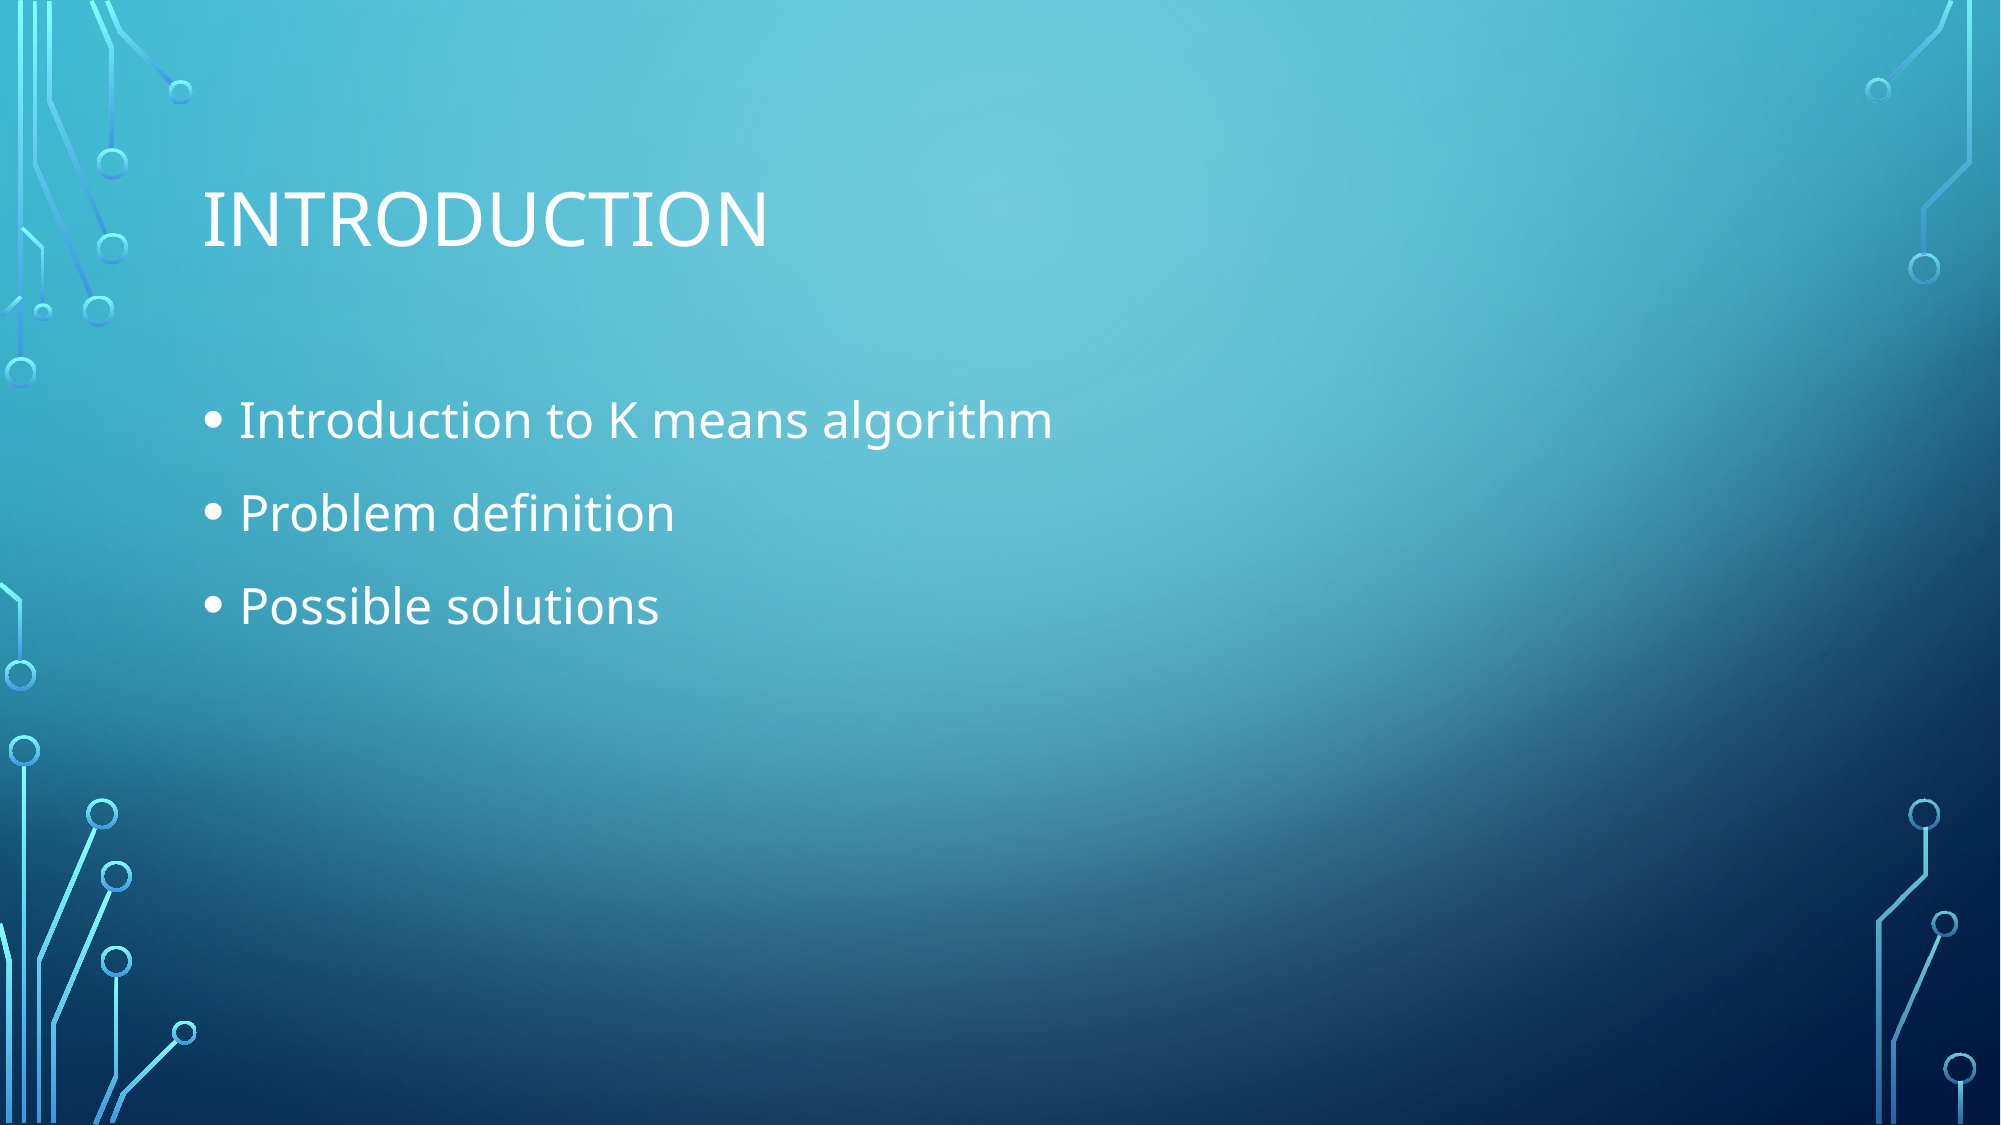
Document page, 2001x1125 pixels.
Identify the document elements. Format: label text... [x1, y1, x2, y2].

title Introduction [187, 101, 1813, 344]
list Introduction to K means algorithm Problem definition Possible solutions [187, 369, 1813, 950]
